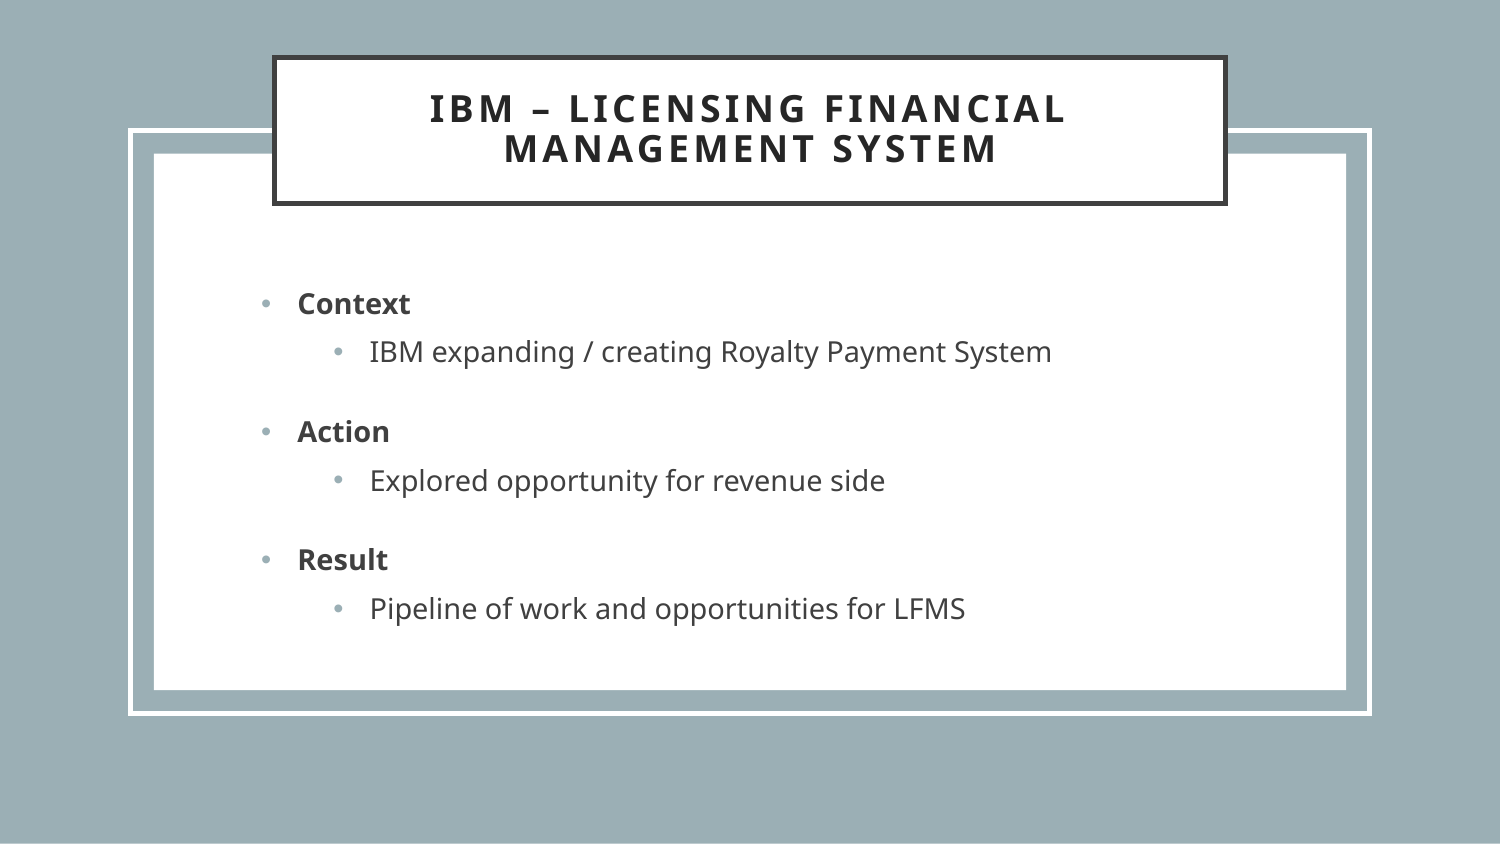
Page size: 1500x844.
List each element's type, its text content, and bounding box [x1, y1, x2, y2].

text_box [130, 129, 1370, 714]
text_box [0, 0, 1500, 844]
title IBM – Licensing Financial Management System [272, 55, 1228, 206]
list Context IBM expanding / creating Royalty Payment System Action Explored opportunity for revenue side Result Pipeline of work and opportunities for LFMS [209, 281, 1291, 637]
